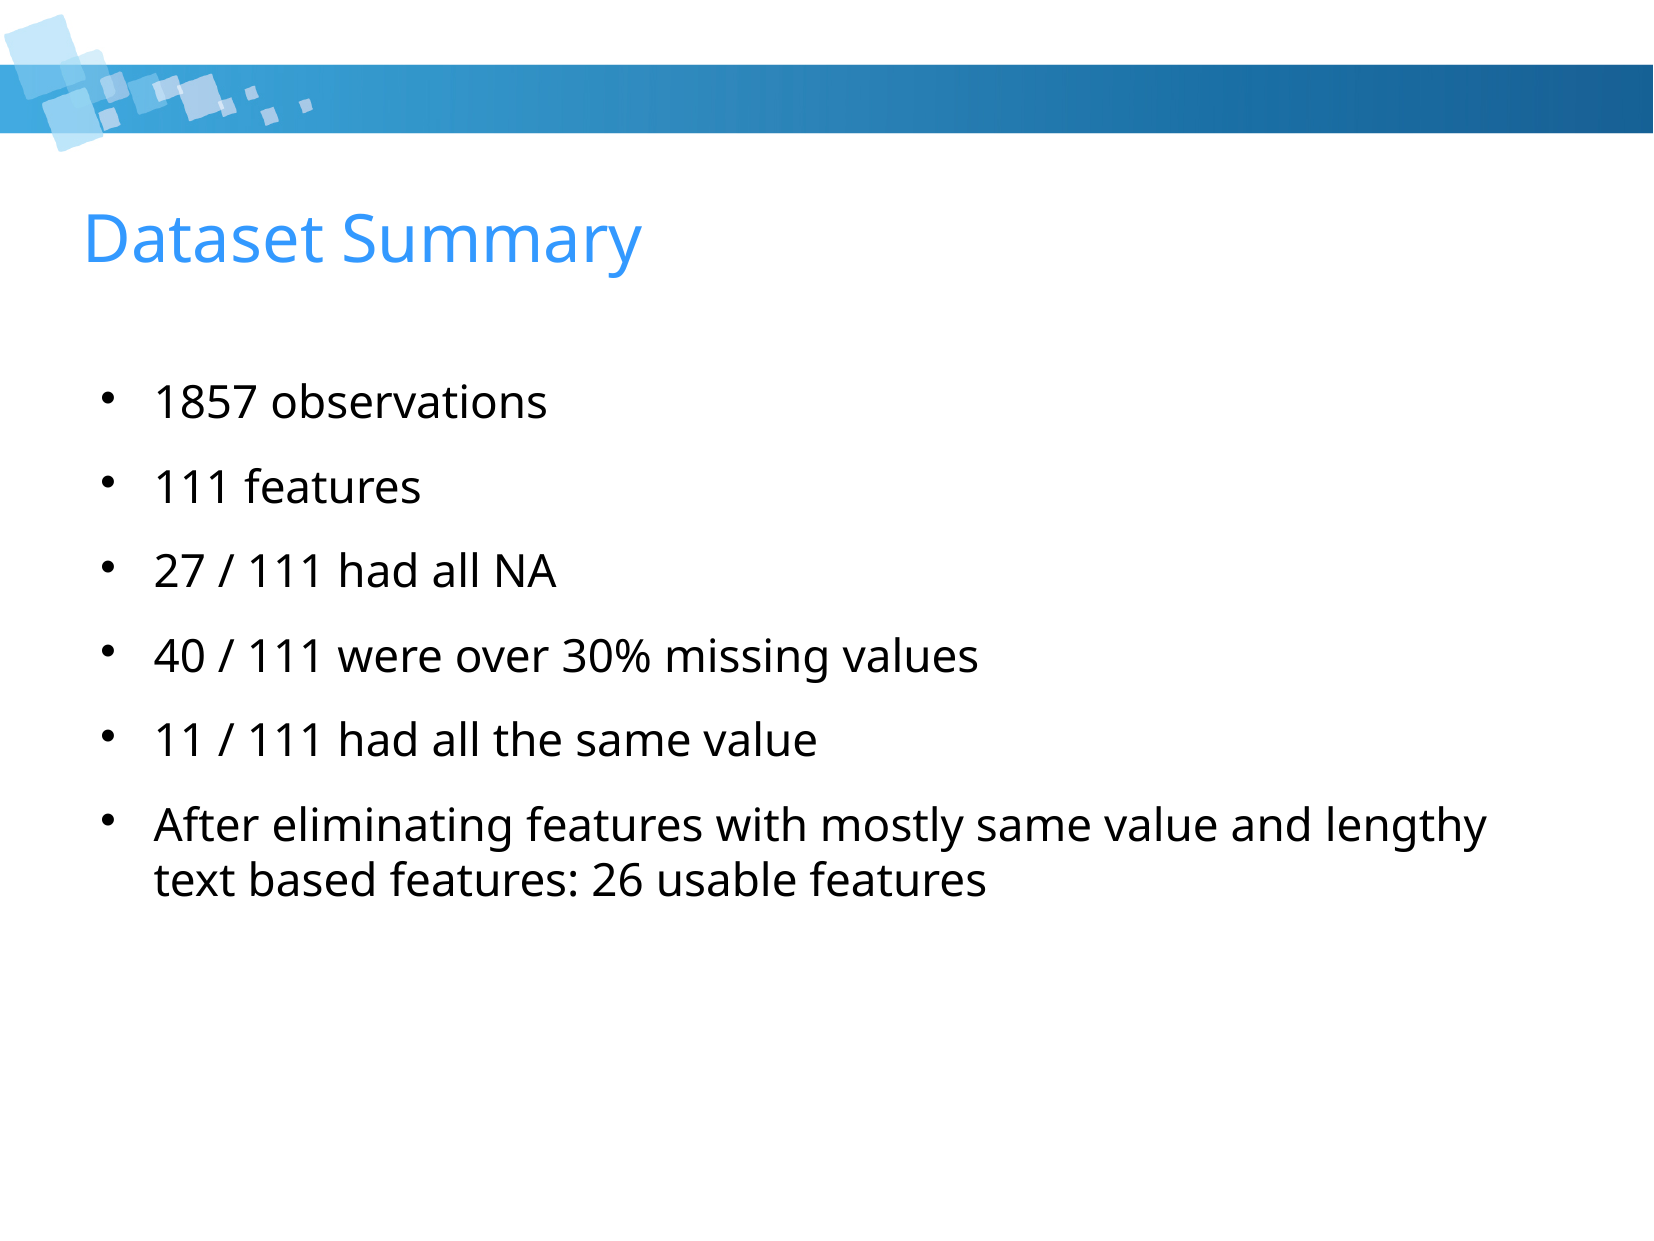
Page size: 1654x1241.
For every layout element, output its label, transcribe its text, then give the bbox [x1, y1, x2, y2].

picture [0, 0, 1653, 1238]
text_box Dataset Summary [82, 132, 1571, 340]
text_box 1857 observations 111 features 27 / 111 had all NA 40 / 111 were over 30% missing values 11 / 111 had all the same value After eliminating features with mostly same value and lengthy text based features: 26 usable features [82, 372, 1571, 1093]
